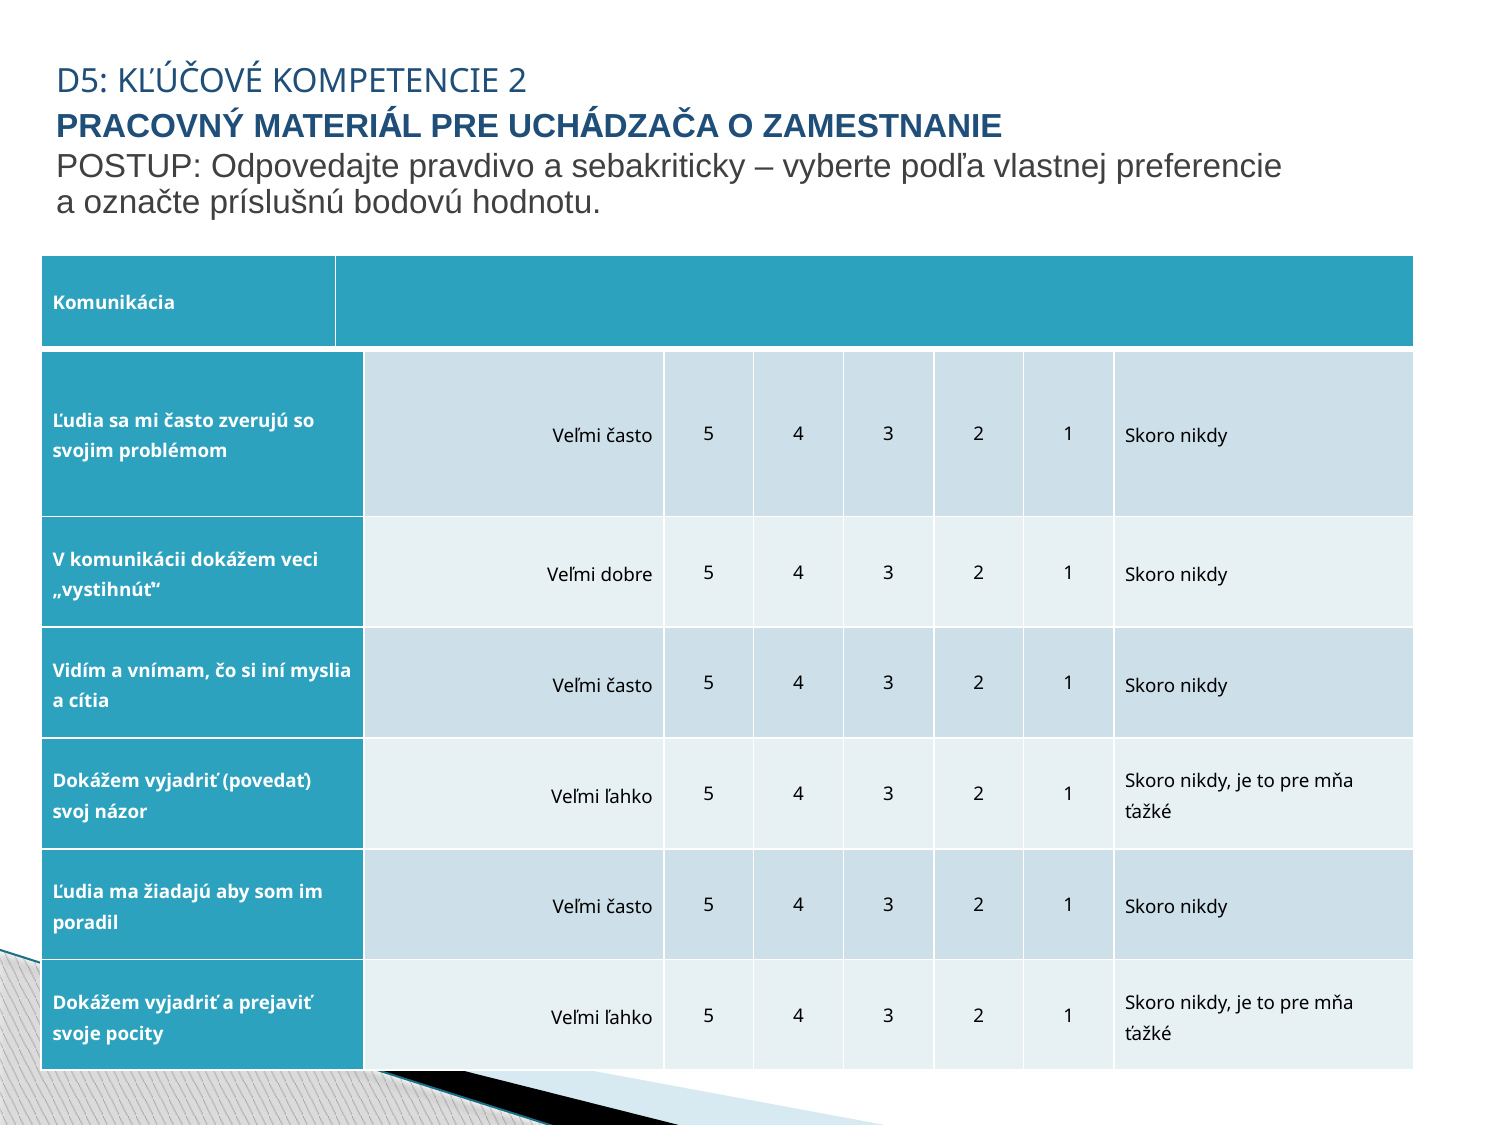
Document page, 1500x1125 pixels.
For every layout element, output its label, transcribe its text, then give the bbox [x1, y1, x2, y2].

table_cell 5 [665, 628, 753, 737]
table_cell 2 [935, 739, 1023, 848]
table_cell 2 [935, 628, 1023, 737]
table_cell 4 [754, 628, 843, 737]
table_cell 5 [665, 352, 753, 516]
table_cell 3 [844, 960, 933, 1069]
table_cell 4 [754, 352, 843, 516]
table_header Komunikácia [42, 256, 335, 346]
table_cell 4 [754, 850, 843, 959]
table_cell 1 [1024, 850, 1113, 959]
table_cell Veľmi často [365, 352, 663, 516]
table_cell 4 [754, 517, 843, 626]
table_cell Vidím a vnímam, čo si iní myslia a cítia [42, 628, 363, 737]
title D5: KĽÚČOVÉ KOMPETENCIE 2 PRACOVNÝ MATERIÁL PRE UCHÁDZAČA O ZAMESTNANIE POSTUP: Odpovedajte pravdivo a sebakriticky – vyberte podľa vlastnej preferencie a označte príslušnú bodovú hodnotu. [41, 45, 1425, 233]
table_cell Veľmi často [365, 850, 663, 959]
table_cell Skoro nikdy [1115, 517, 1413, 626]
table_cell 1 [1024, 960, 1113, 1069]
table_cell Skoro nikdy [1115, 850, 1413, 959]
table_cell 3 [844, 628, 933, 737]
table_cell V komunikácii dokážem veci „vystihnúť“ [42, 517, 363, 626]
table_cell 5 [665, 960, 753, 1069]
table_cell Veľmi ľahko [365, 739, 663, 848]
table_cell 5 [665, 850, 753, 959]
table_cell Dokážem vyjadriť a prejaviť svoje pocity [42, 960, 363, 1069]
table_cell Skoro nikdy [1115, 628, 1413, 737]
table_cell 3 [844, 739, 933, 848]
table_cell 1 [1024, 739, 1113, 848]
table_cell 1 [1024, 628, 1113, 737]
table_header [336, 256, 1413, 346]
table_cell Ľudia sa mi často zverujú so svojim problémom [42, 352, 363, 516]
table_cell Ľudia ma žiadajú aby som im poradil [42, 850, 363, 959]
table_cell Veľmi dobre [365, 517, 663, 626]
table_cell Skoro nikdy, je to pre mňa ťažké [1115, 960, 1413, 1069]
table_cell 2 [935, 850, 1023, 959]
table_cell 4 [754, 739, 843, 848]
table_cell 3 [844, 352, 933, 516]
table_cell Skoro nikdy, je to pre mňa ťažké [1115, 739, 1413, 848]
table_cell 4 [754, 960, 843, 1069]
table_cell 3 [844, 850, 933, 959]
table_cell 5 [665, 517, 753, 626]
table_cell 2 [935, 352, 1023, 516]
table_cell 1 [1024, 352, 1113, 516]
table_cell Veľmi ľahko [365, 960, 663, 1069]
table_cell Dokážem vyjadriť (povedať) svoj názor [42, 739, 363, 848]
table_cell 2 [935, 517, 1023, 626]
table_cell 5 [665, 739, 753, 848]
table_cell 1 [1024, 517, 1113, 626]
table_cell Skoro nikdy [1115, 352, 1413, 516]
table_cell 3 [844, 517, 933, 626]
table_cell Veľmi často [365, 628, 663, 737]
table_cell 2 [935, 960, 1023, 1069]
